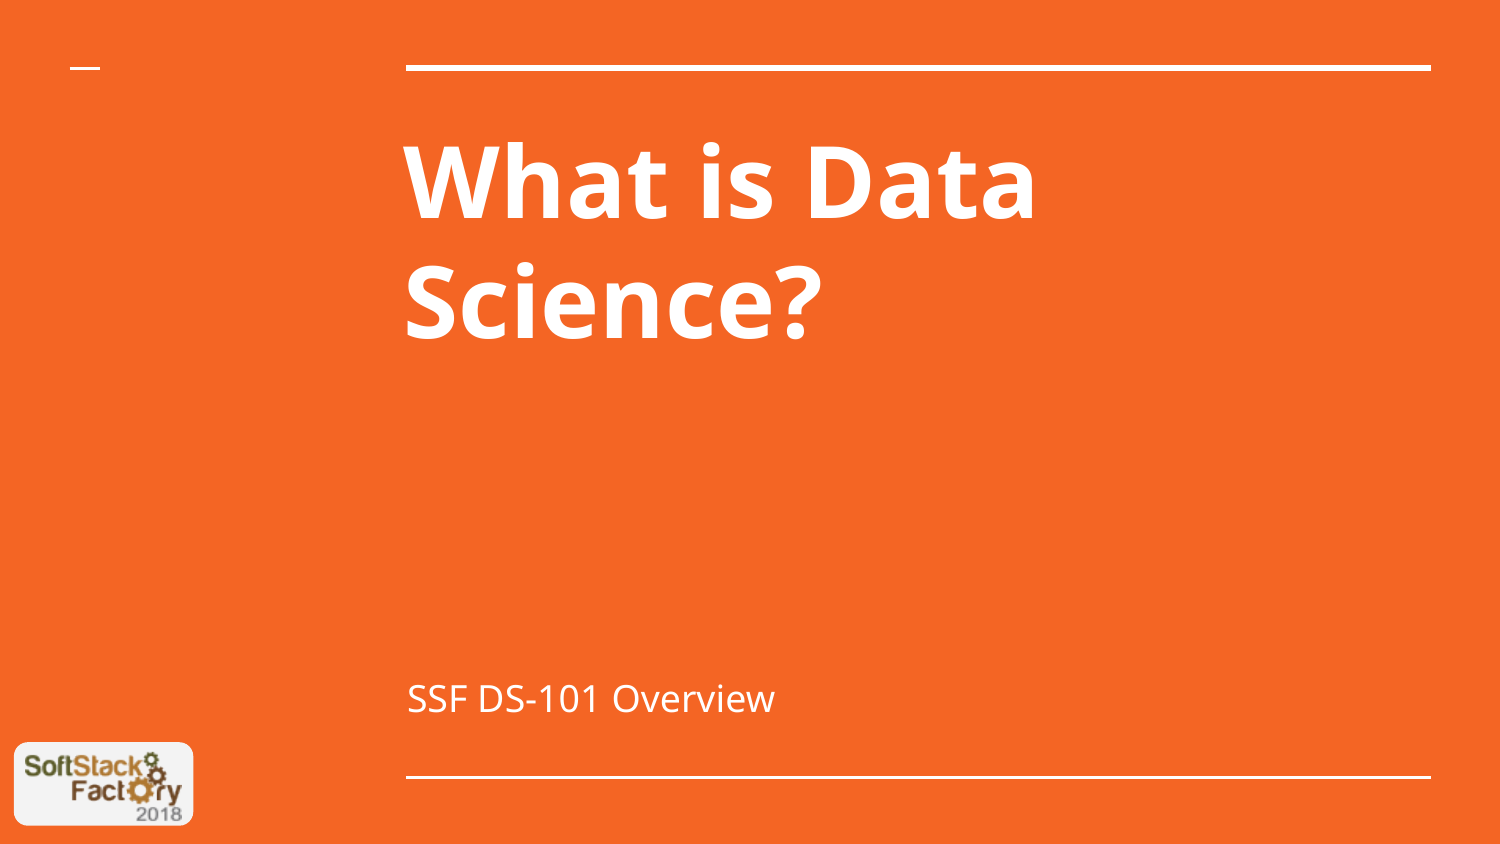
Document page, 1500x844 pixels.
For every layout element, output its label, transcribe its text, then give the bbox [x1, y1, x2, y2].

text_box [13, 742, 194, 824]
title What is Data Science? [389, 103, 1428, 357]
subtitle SSF DS-101 Overview [392, 531, 1431, 735]
picture [25, 744, 182, 824]
